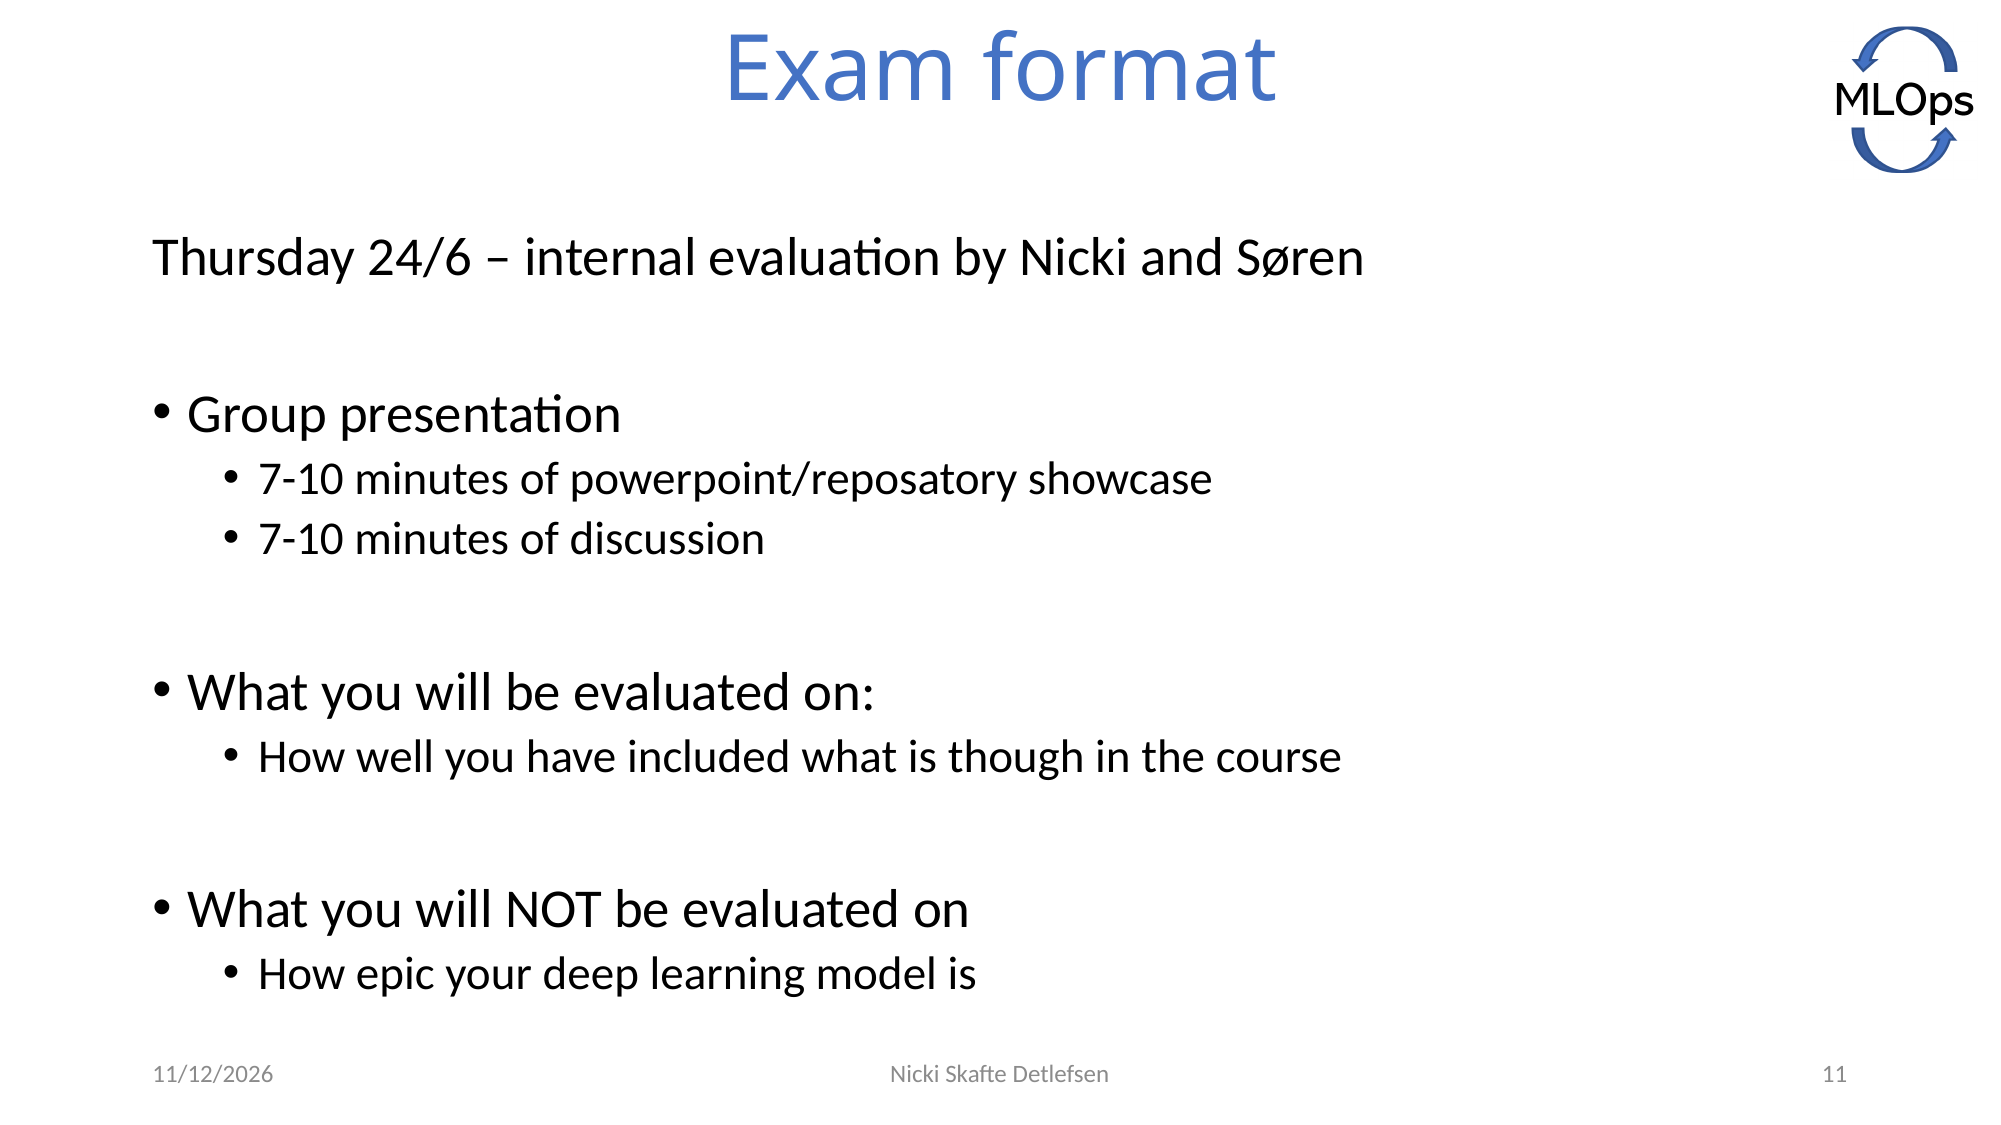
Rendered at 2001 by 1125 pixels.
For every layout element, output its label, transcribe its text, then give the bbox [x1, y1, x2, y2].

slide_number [137, 1042, 588, 1103]
slide_number 11 [1412, 1042, 1863, 1103]
title Exam format [137, 0, 1863, 180]
footer Nicki Skafte Detlefsen [662, 1042, 1338, 1103]
list Thursday 24/6 – internal evaluation by Nicki and Søren Group presentation 7-10 minutes of powerpoint/reposatory showcase 7-10 minutes of discussion What you will be evaluated on: How well you have included what is though in the course What you will NOT be evaluated on How epic your deep learning model is [137, 220, 1863, 1014]
picture [1863, 22, 1978, 180]
